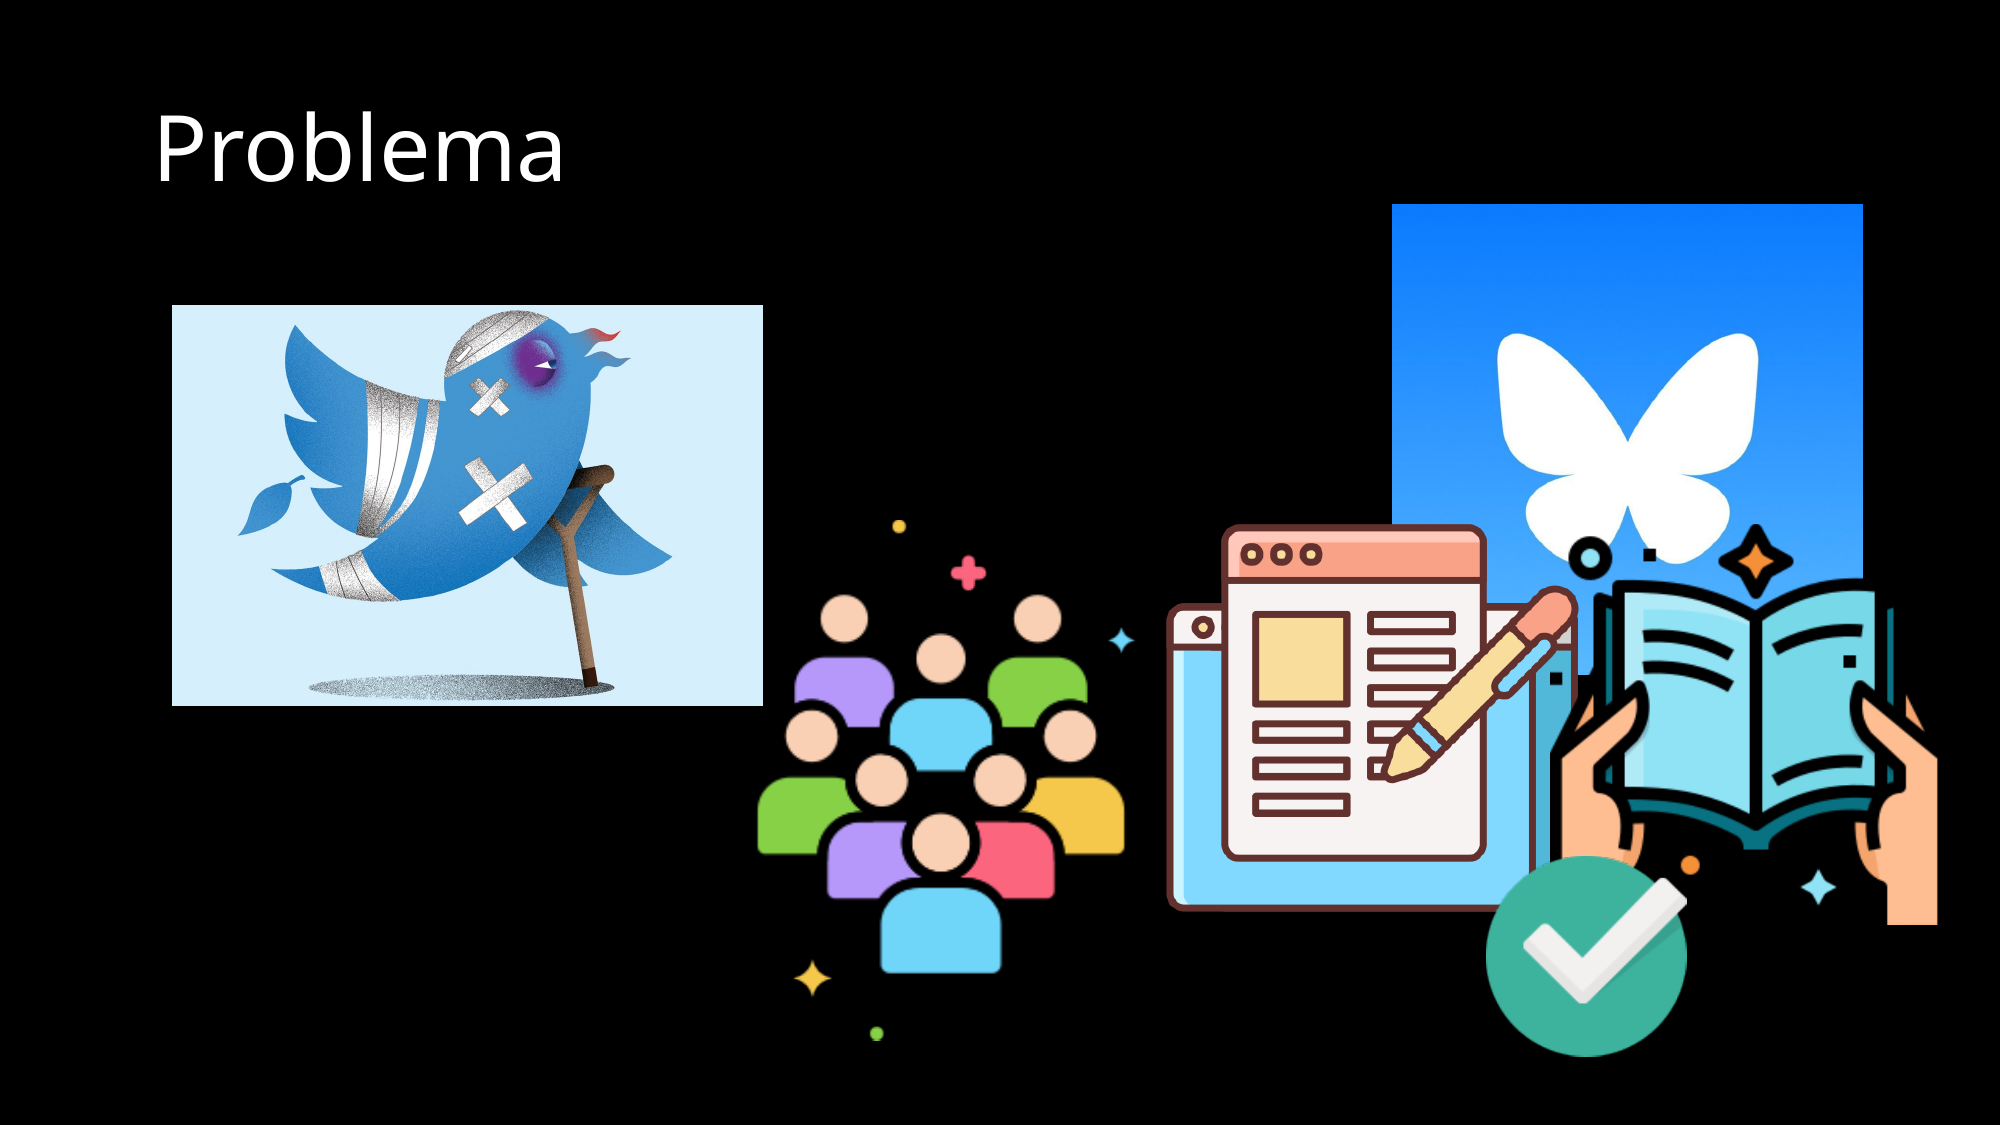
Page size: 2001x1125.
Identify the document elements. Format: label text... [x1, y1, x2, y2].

picture [172, 204, 1951, 1058]
title Problema [137, 59, 1863, 243]
